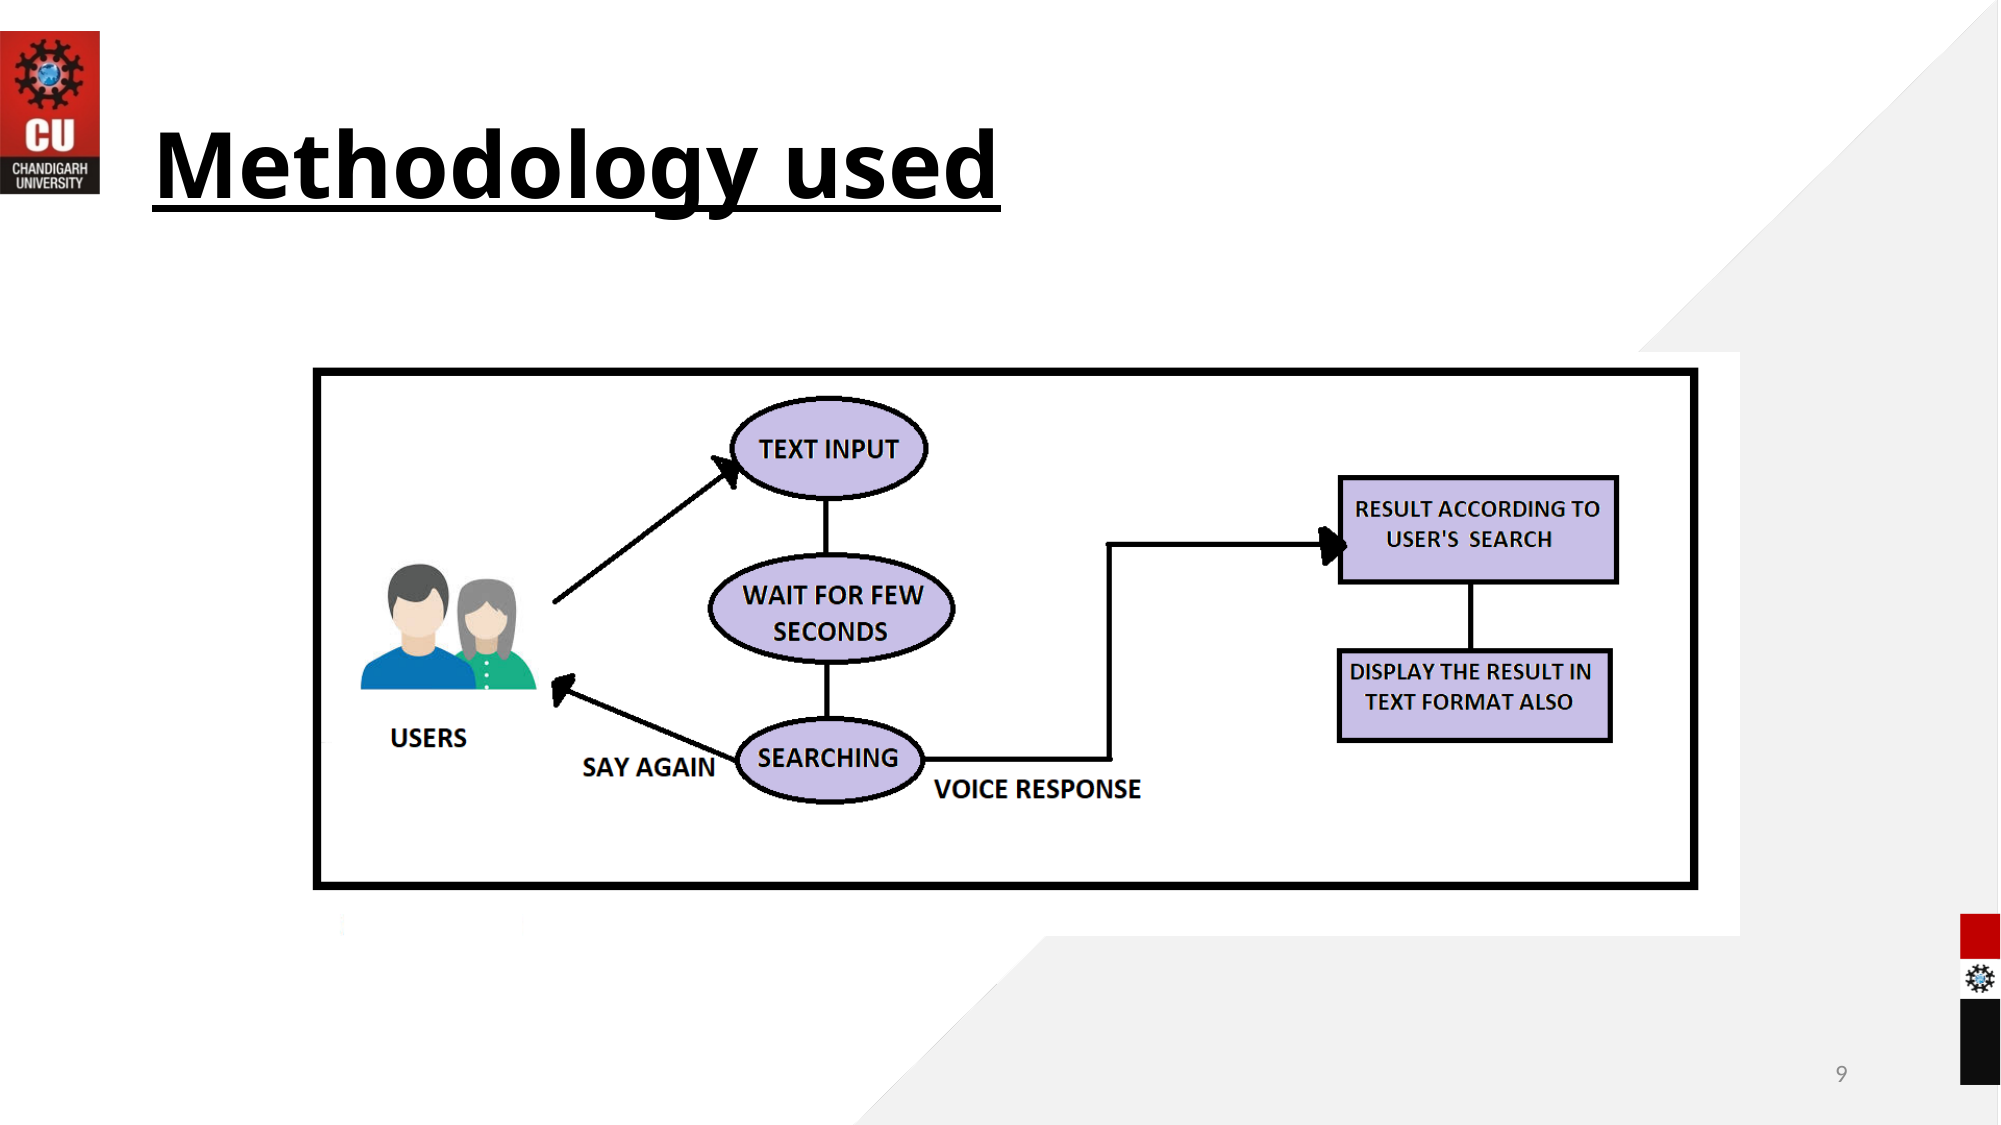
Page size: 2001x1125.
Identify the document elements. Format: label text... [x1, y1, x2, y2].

text_box 9 [1412, 1042, 1863, 1103]
text_box Methodology used [137, 59, 1863, 278]
picture [0, 0, 2001, 1125]
